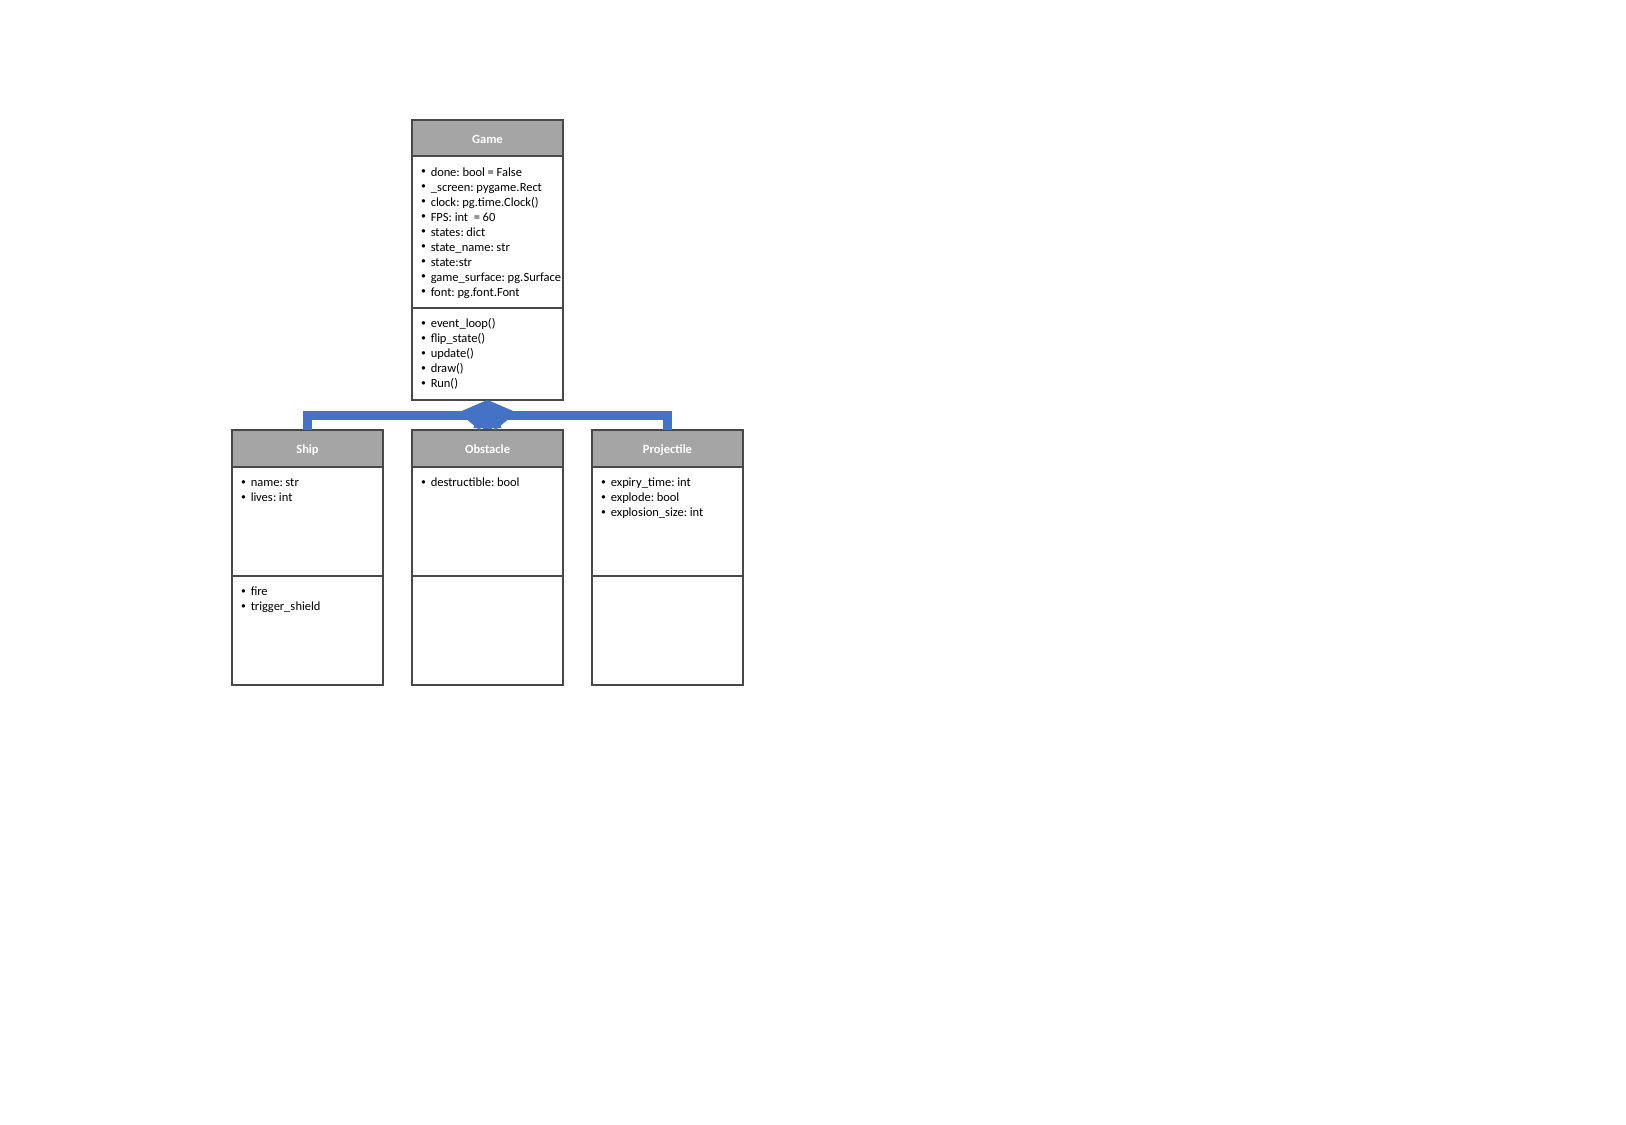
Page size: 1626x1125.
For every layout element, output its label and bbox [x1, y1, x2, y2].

text_box [232, 430, 383, 686]
text_box [562, 325, 593, 506]
text_box [412, 119, 563, 400]
text_box [592, 430, 743, 686]
text_box [412, 430, 563, 686]
text_box [382, 325, 413, 506]
